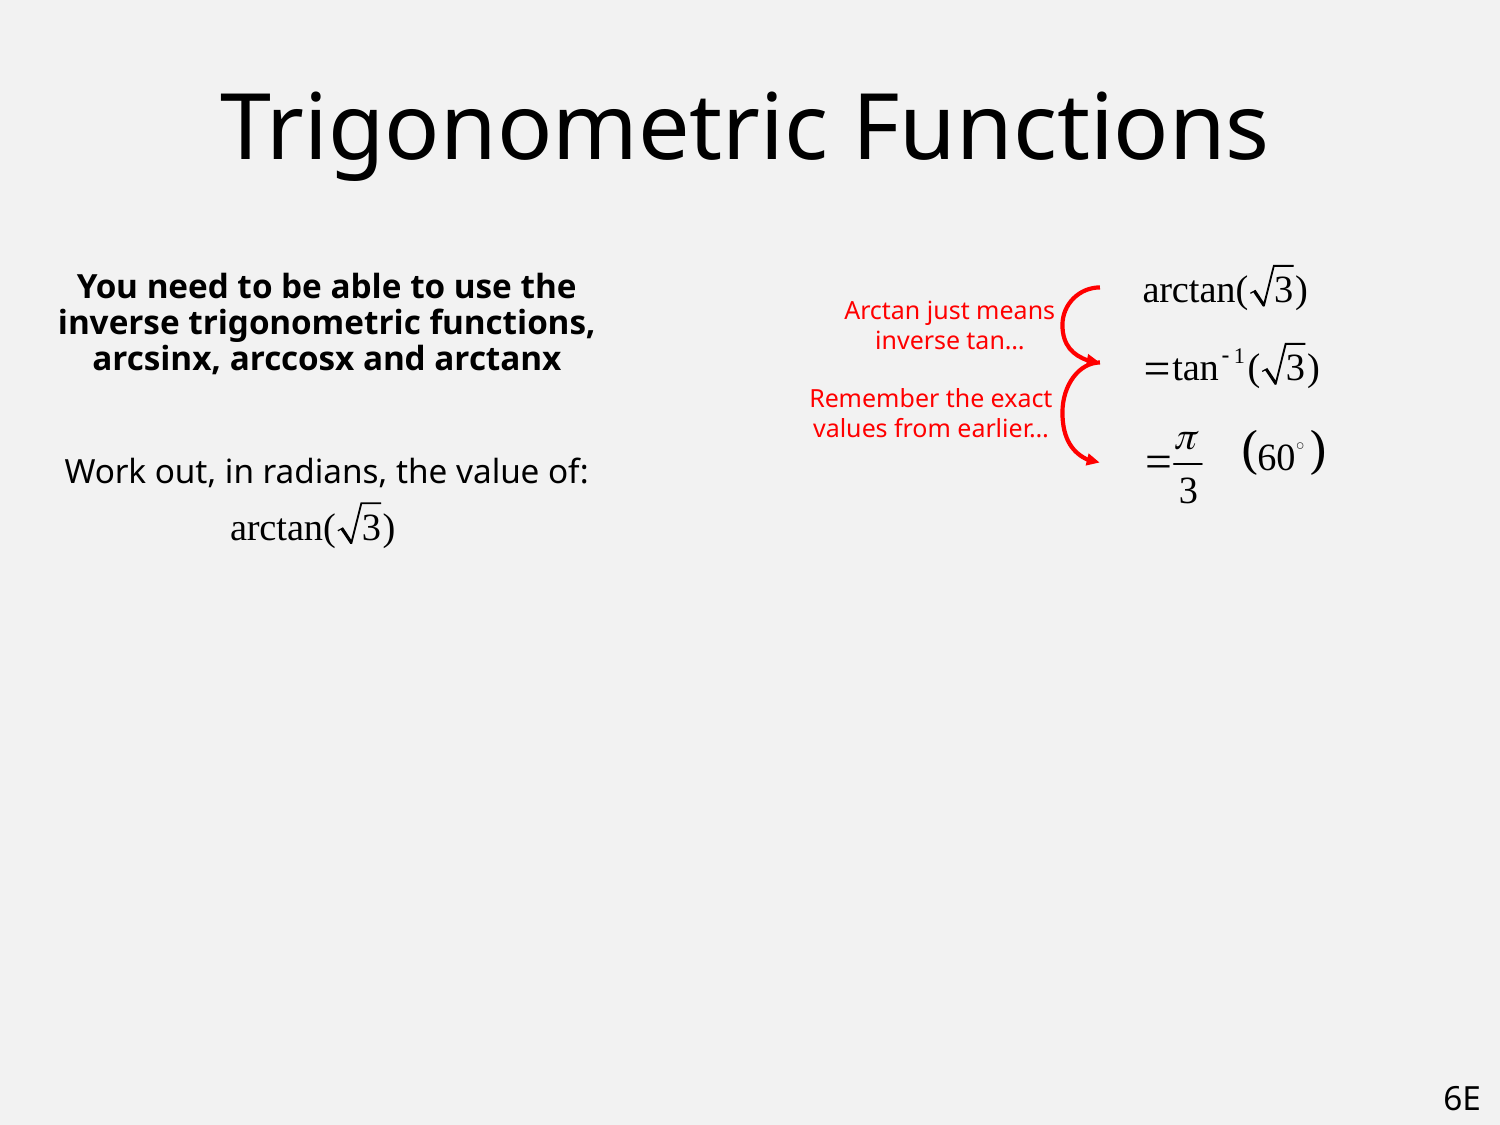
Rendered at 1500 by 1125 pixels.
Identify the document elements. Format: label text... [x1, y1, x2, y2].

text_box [1237, 424, 1330, 496]
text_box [224, 495, 402, 557]
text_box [1135, 335, 1328, 397]
title Trigonometric Functions [98, 21, 1393, 239]
text_box [1075, 287, 1100, 365]
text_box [1137, 257, 1314, 319]
text_box Remember the exact values from earlier… [787, 374, 1075, 450]
text_box Arctan just means inverse tan… [825, 287, 1075, 363]
list You need to be able to use the inverse trigonometric functions, arcsinx, arccosx and arctanx Work out, in radians, the value of: [24, 262, 630, 1005]
text_box 6E [1428, 1069, 1500, 1125]
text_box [1137, 412, 1211, 512]
text_box [1074, 362, 1100, 466]
